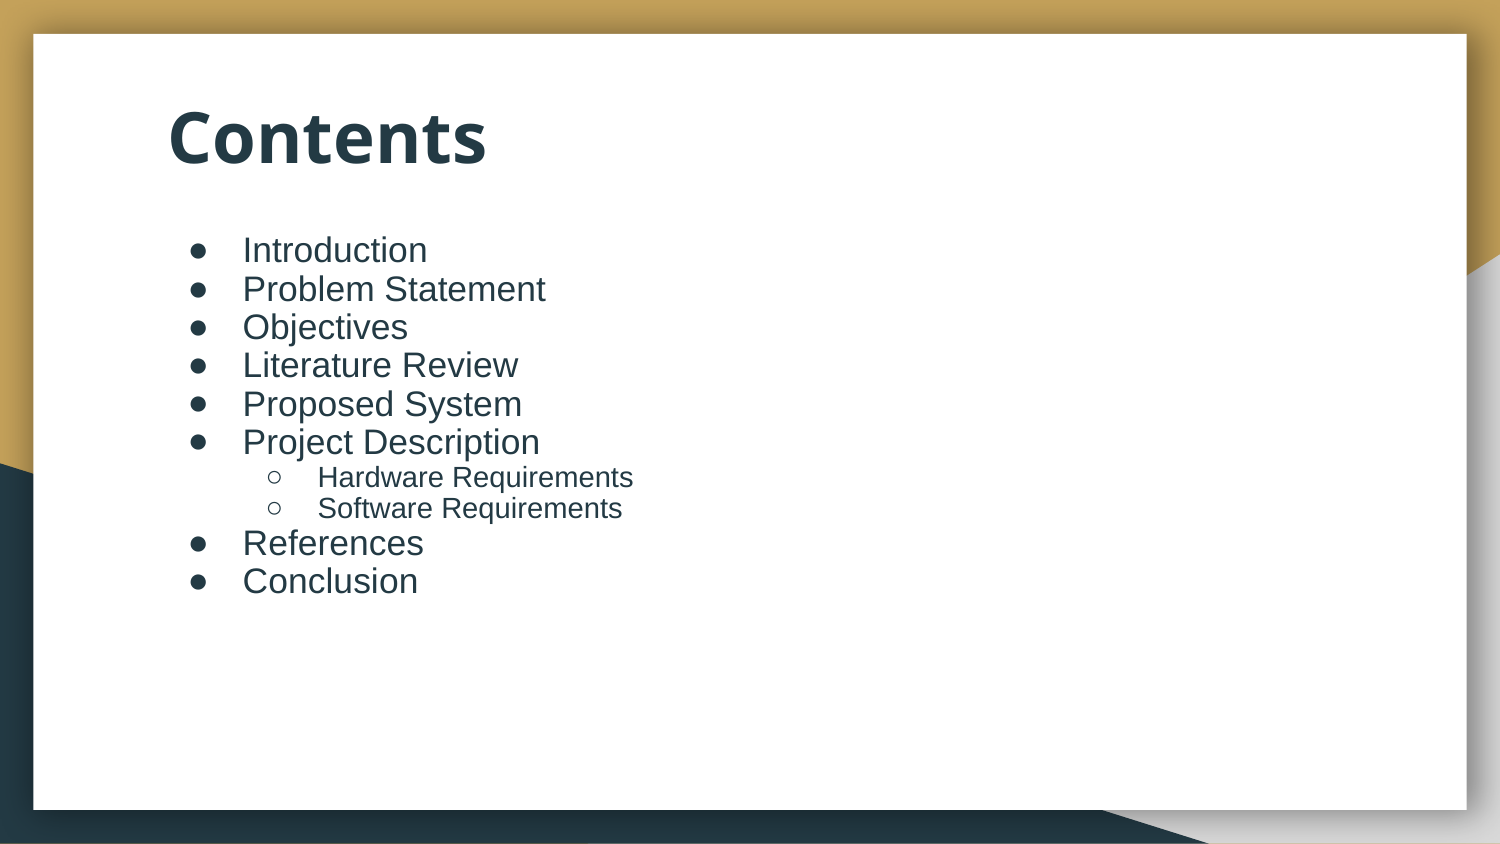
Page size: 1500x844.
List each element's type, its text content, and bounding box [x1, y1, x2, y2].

text_box Contents [152, 77, 1348, 193]
text_box Introduction Problem Statement Objectives Literature Review Proposed System Project Description Hardware Requirements Software Requirements References Conclusion [152, 217, 1400, 663]
